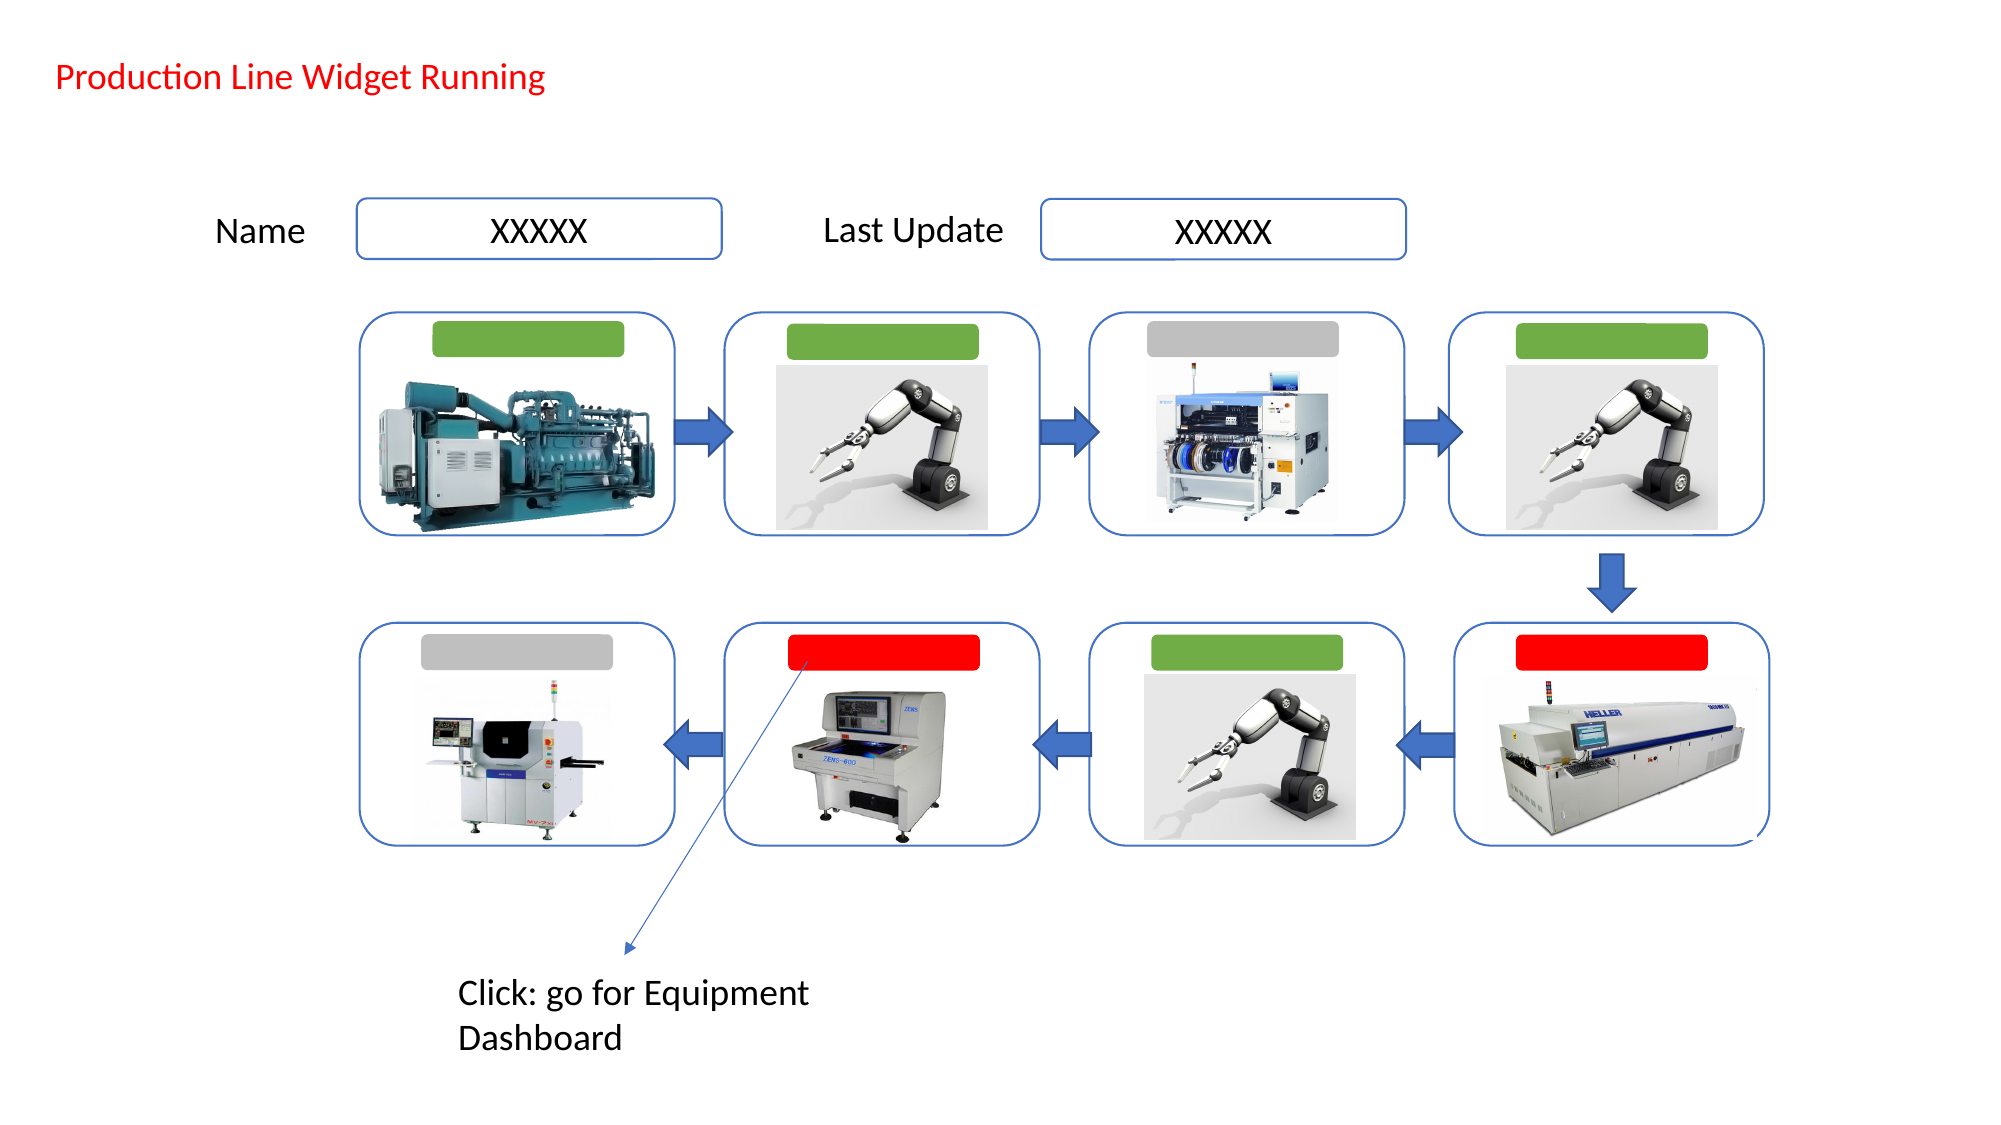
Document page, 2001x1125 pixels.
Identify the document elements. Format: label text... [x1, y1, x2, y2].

text_box [1150, 633, 1345, 672]
text_box [1088, 621, 1406, 847]
picture [413, 678, 611, 843]
text_box [420, 633, 615, 672]
picture [1483, 676, 1757, 840]
text_box [723, 621, 1041, 847]
text_box [1447, 311, 1765, 537]
picture [1144, 674, 1356, 840]
text_box [673, 406, 734, 458]
text_box [1395, 719, 1456, 772]
text_box XXXXX [355, 197, 723, 261]
picture [379, 357, 655, 557]
text_box [723, 311, 1041, 537]
text_box [785, 322, 980, 361]
text_box [1040, 406, 1101, 458]
text_box [1453, 621, 1771, 847]
text_box [1032, 718, 1093, 771]
picture [776, 365, 988, 530]
text_box Name [200, 198, 322, 259]
picture [1506, 365, 1718, 530]
text_box Production Line Widget Running [40, 44, 562, 105]
text_box Last Update [808, 197, 1020, 258]
text_box [1403, 406, 1464, 458]
text_box [1088, 311, 1406, 537]
picture [1146, 359, 1338, 523]
text_box [1514, 322, 1709, 361]
picture [808, 691, 946, 843]
text_box Click: go for Equipment Dashboard [443, 960, 871, 1066]
text_box [358, 621, 676, 847]
text_box XXXXX [1040, 197, 1408, 261]
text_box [624, 661, 808, 956]
text_box [787, 633, 981, 672]
text_box [1514, 633, 1709, 672]
text_box [1146, 320, 1340, 359]
text_box [358, 311, 676, 533]
text_box [431, 320, 626, 357]
text_box [1586, 553, 1638, 614]
